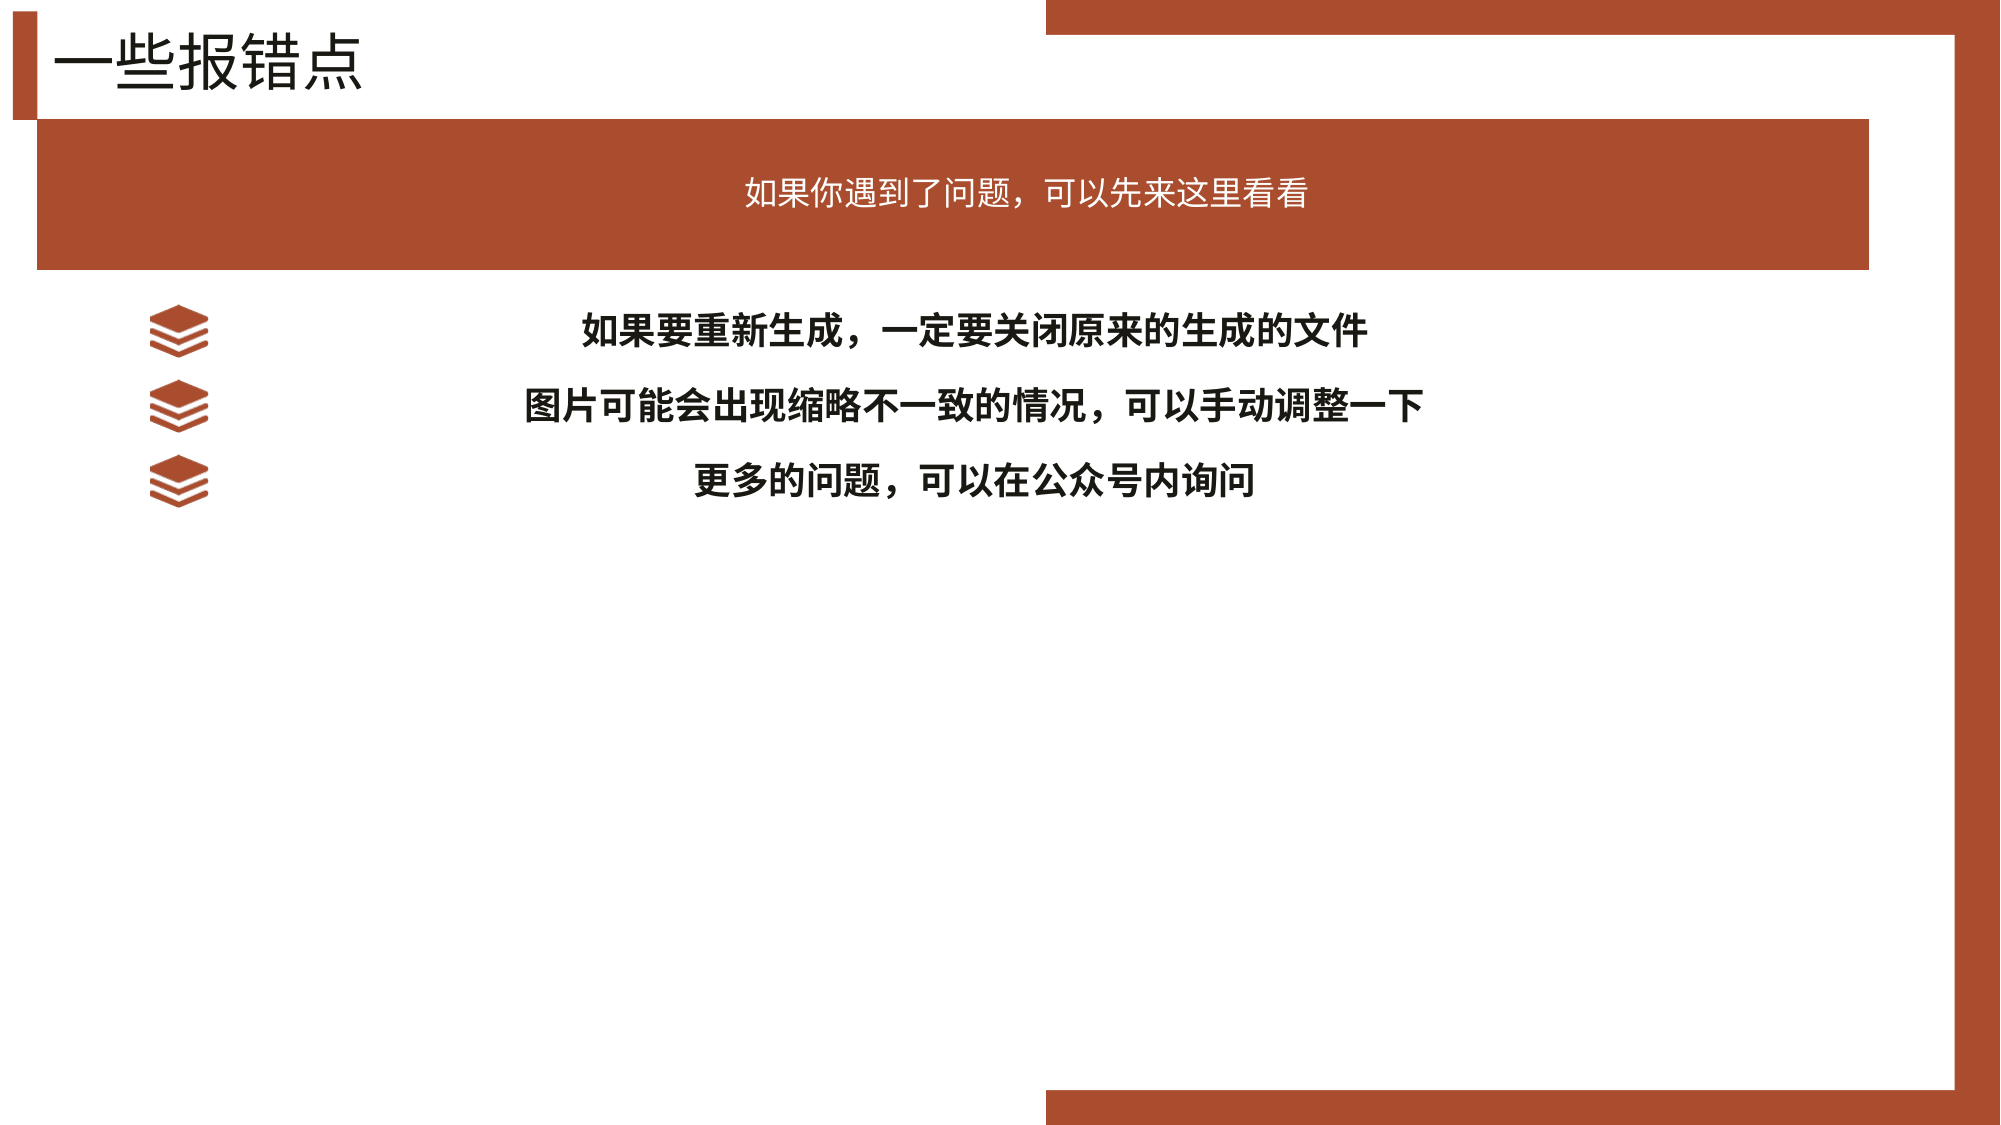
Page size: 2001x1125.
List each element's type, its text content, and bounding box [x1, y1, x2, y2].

picture [149, 299, 210, 359]
picture [149, 449, 210, 509]
picture [149, 374, 210, 434]
text_box 如果要重新生成，一定要关闭原来的生成的文件 [566, 299, 1384, 360]
text_box 更多的问题，可以在公众号内询问 [678, 449, 1272, 510]
picture [37, 119, 1870, 270]
title 一些报错点 [37, 11, 1763, 119]
text_box 图片可能会出现缩略不一致的情况，可以手动调整一下 [510, 374, 1440, 435]
